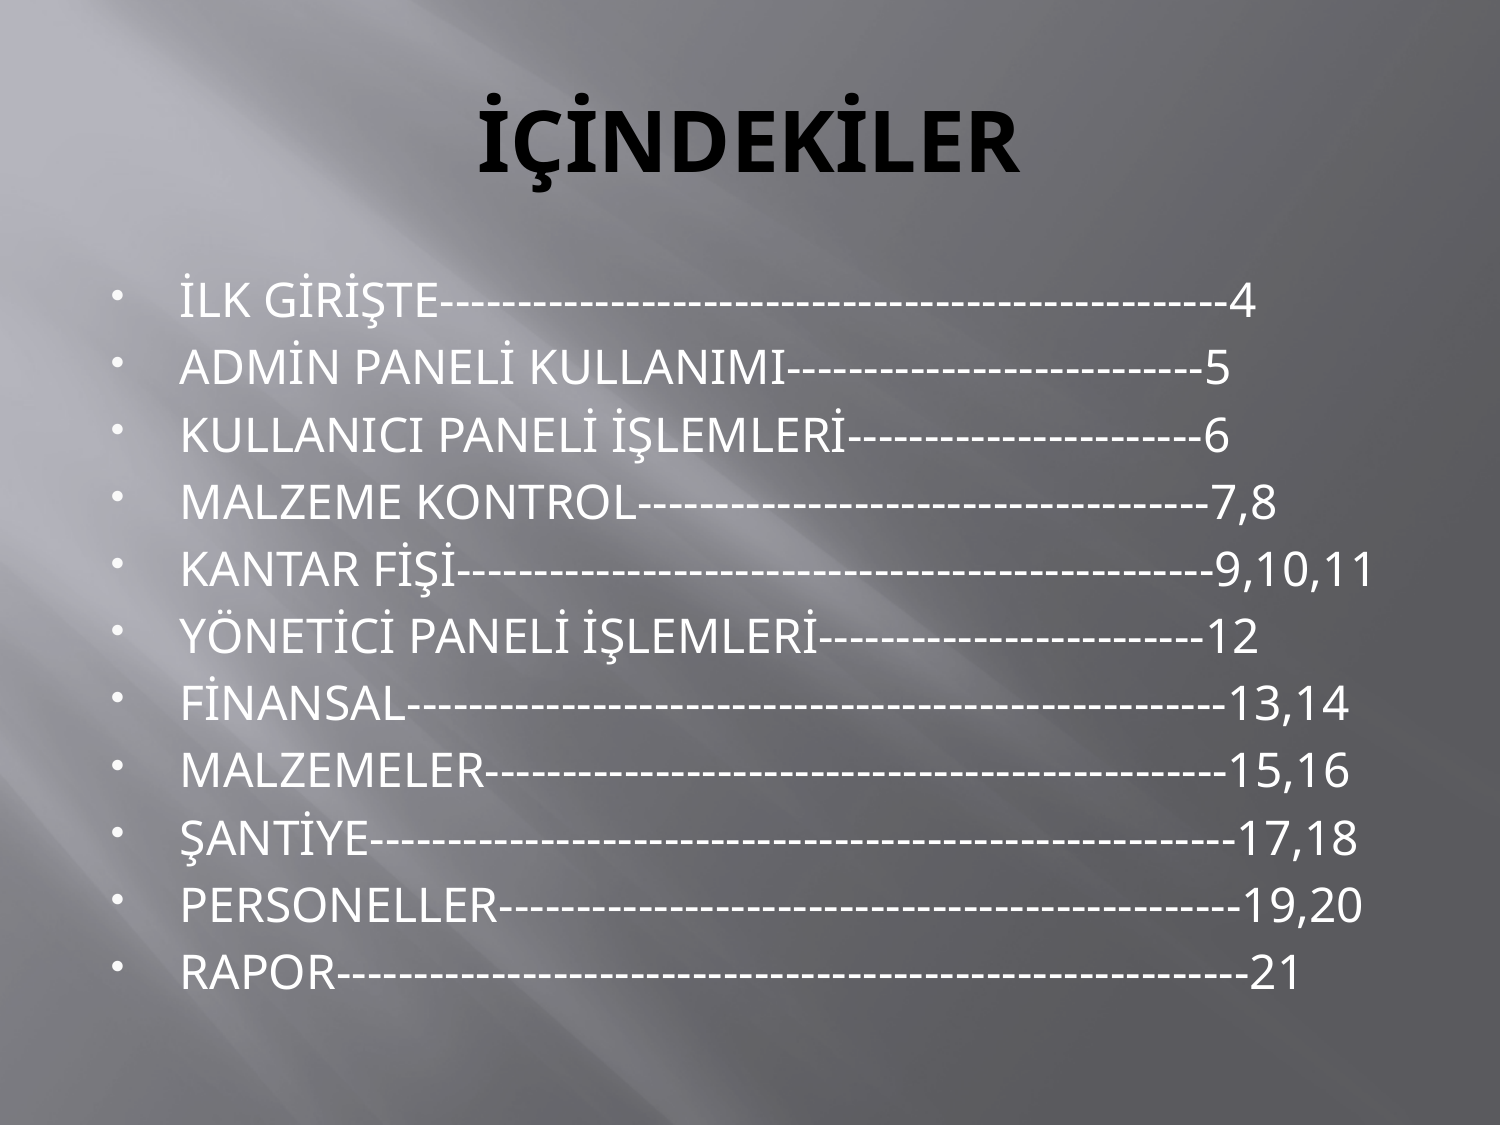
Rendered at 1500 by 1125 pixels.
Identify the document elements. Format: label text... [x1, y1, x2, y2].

title İÇİNDEKİLER [75, 45, 1425, 233]
list İLK GİRİŞTE---------------------------------------------------4 ADMİN PANELİ KULLANIMI---------------------------5 KULLANICI PANELİ İŞLEMLERİ-----------------------6 MALZEME KONTROL-------------------------------------7,8 KANTAR FİŞİ-------------------------------------------------9,10,11 YÖNETİCİ PANELİ İŞLEMLERİ-------------------------12 FİNANSAL-----------------------------------------------------13,14 MALZEMELER------------------------------------------------15,16 ŞANTİYE--------------------------------------------------------17,18 PERSONELLER------------------------------------------------19,20 RAPOR-----------------------------------------------------------21 [75, 262, 1425, 1035]
